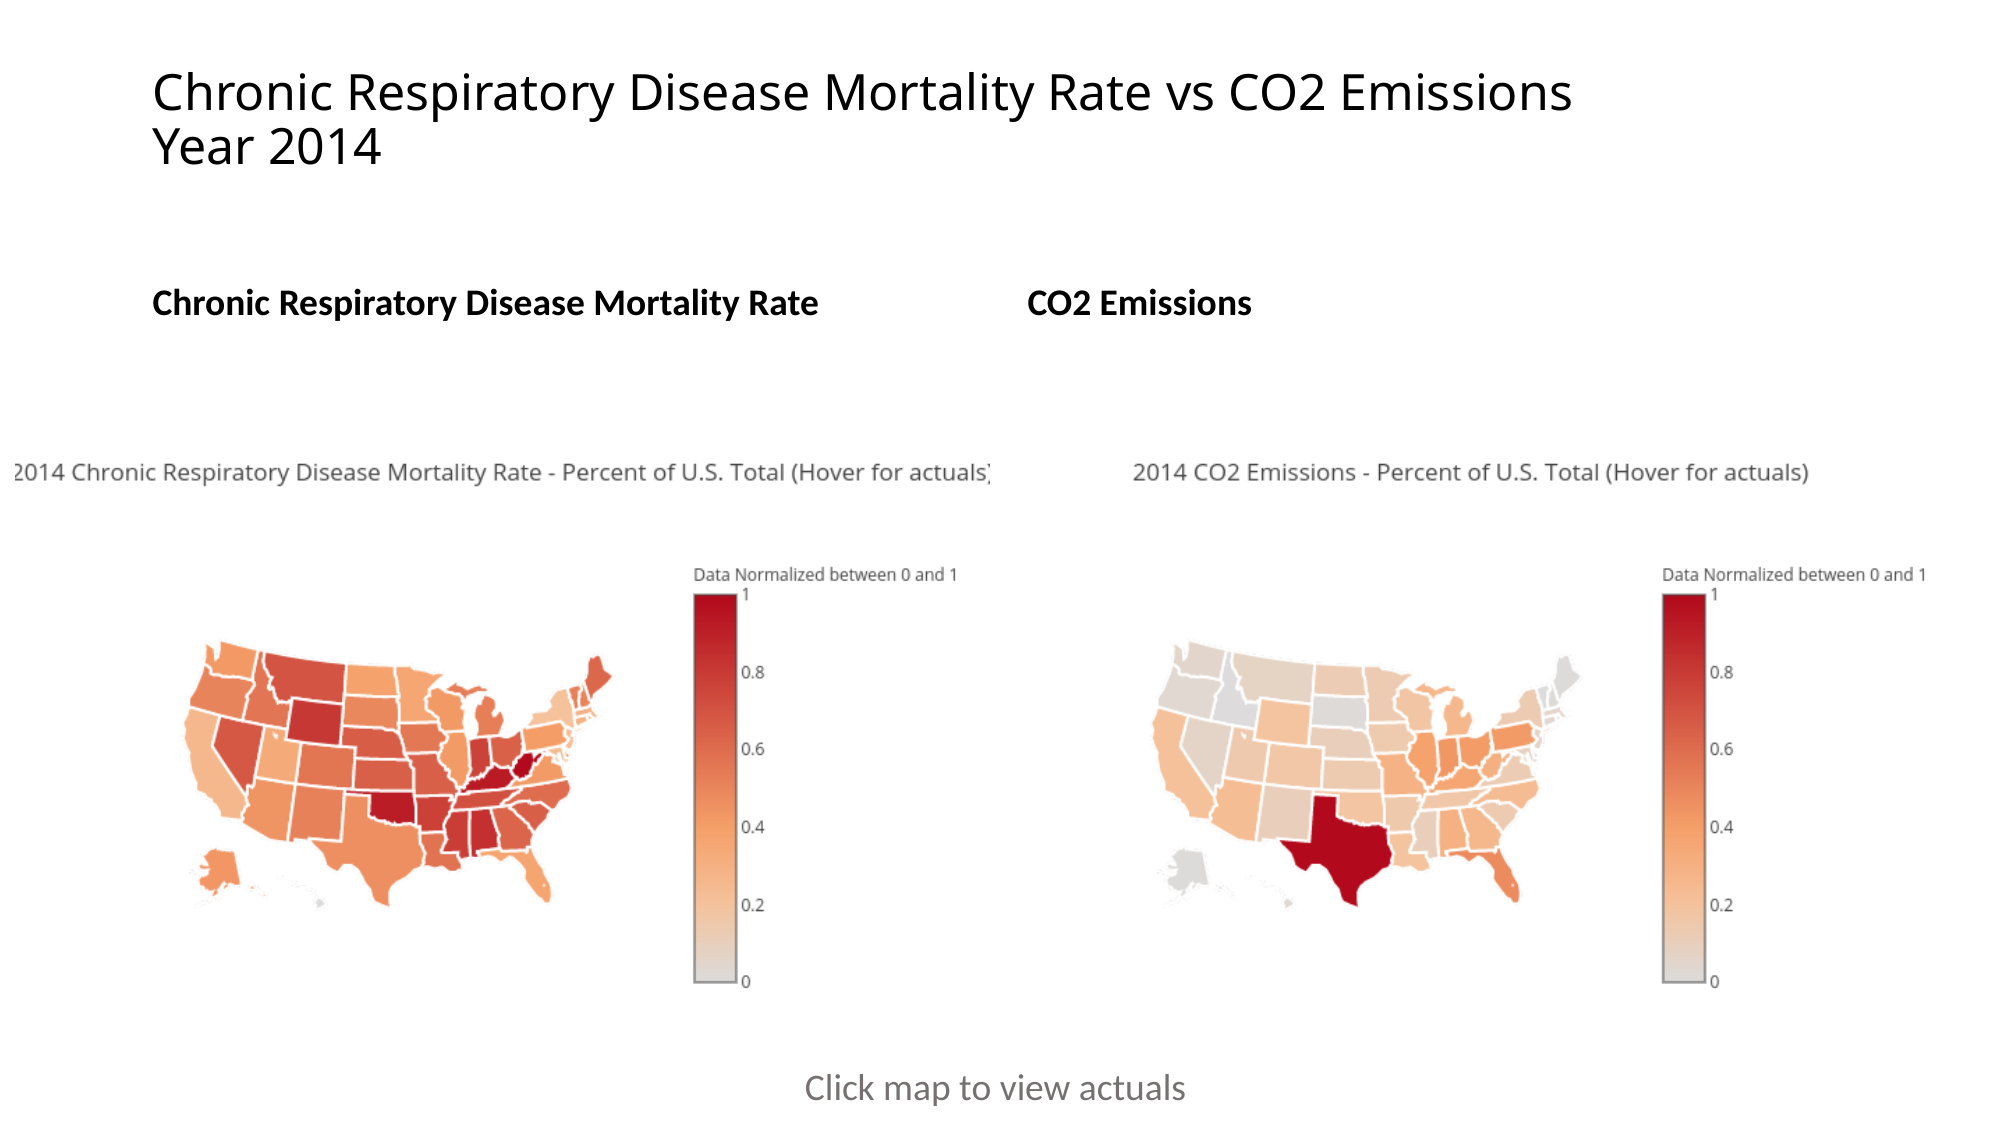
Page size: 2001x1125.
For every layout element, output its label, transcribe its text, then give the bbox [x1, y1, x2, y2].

text_box Click map to view actuals [774, 1055, 1225, 1116]
title Chronic Respiratory Disease Mortality Rate vs CO2 Emissions Year 2014 [137, 59, 1863, 278]
picture [14, 449, 1959, 1012]
list CO2 Emissions [1012, 275, 1863, 411]
list Chronic Respiratory Disease Mortality Rate [137, 275, 984, 411]
